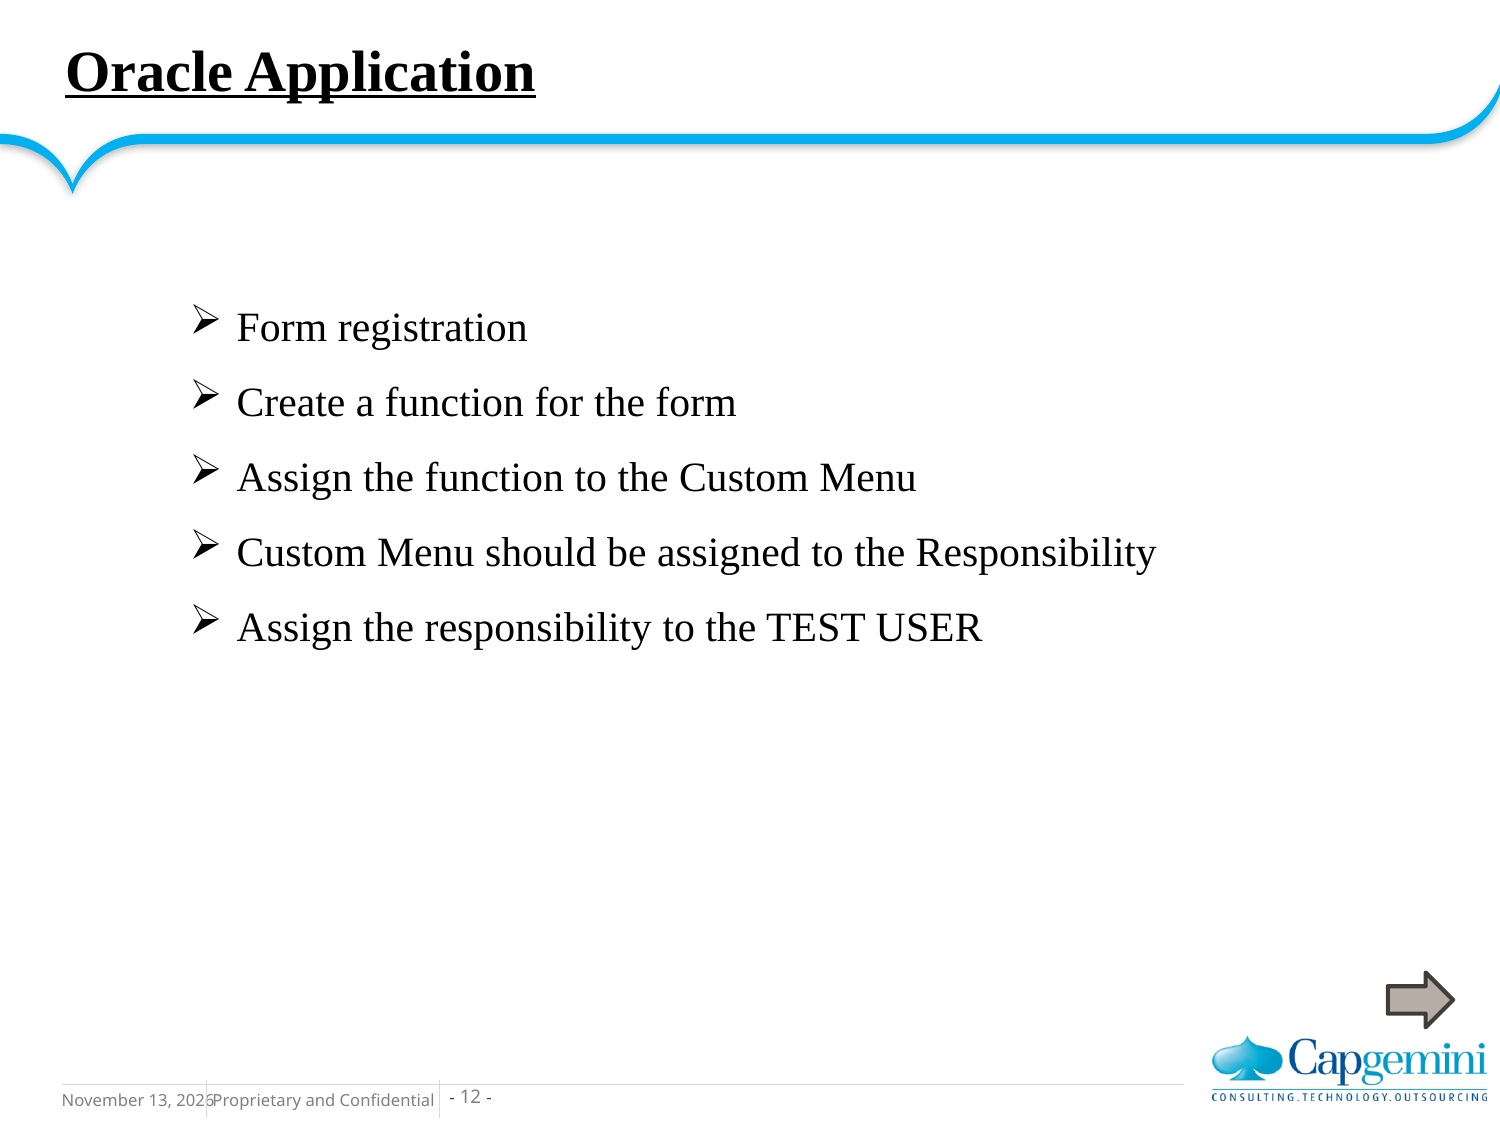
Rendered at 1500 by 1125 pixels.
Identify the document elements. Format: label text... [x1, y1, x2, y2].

text_box Form registration Create a function for the form Assign the function to the Custom Menu Custom Menu should be assigned to the Responsibility Assign the responsibility to the TEST USER [174, 267, 1173, 657]
picture [1212, 1036, 1487, 1101]
title Oracle Application [50, 3, 1400, 134]
text_box [1385, 970, 1456, 1030]
